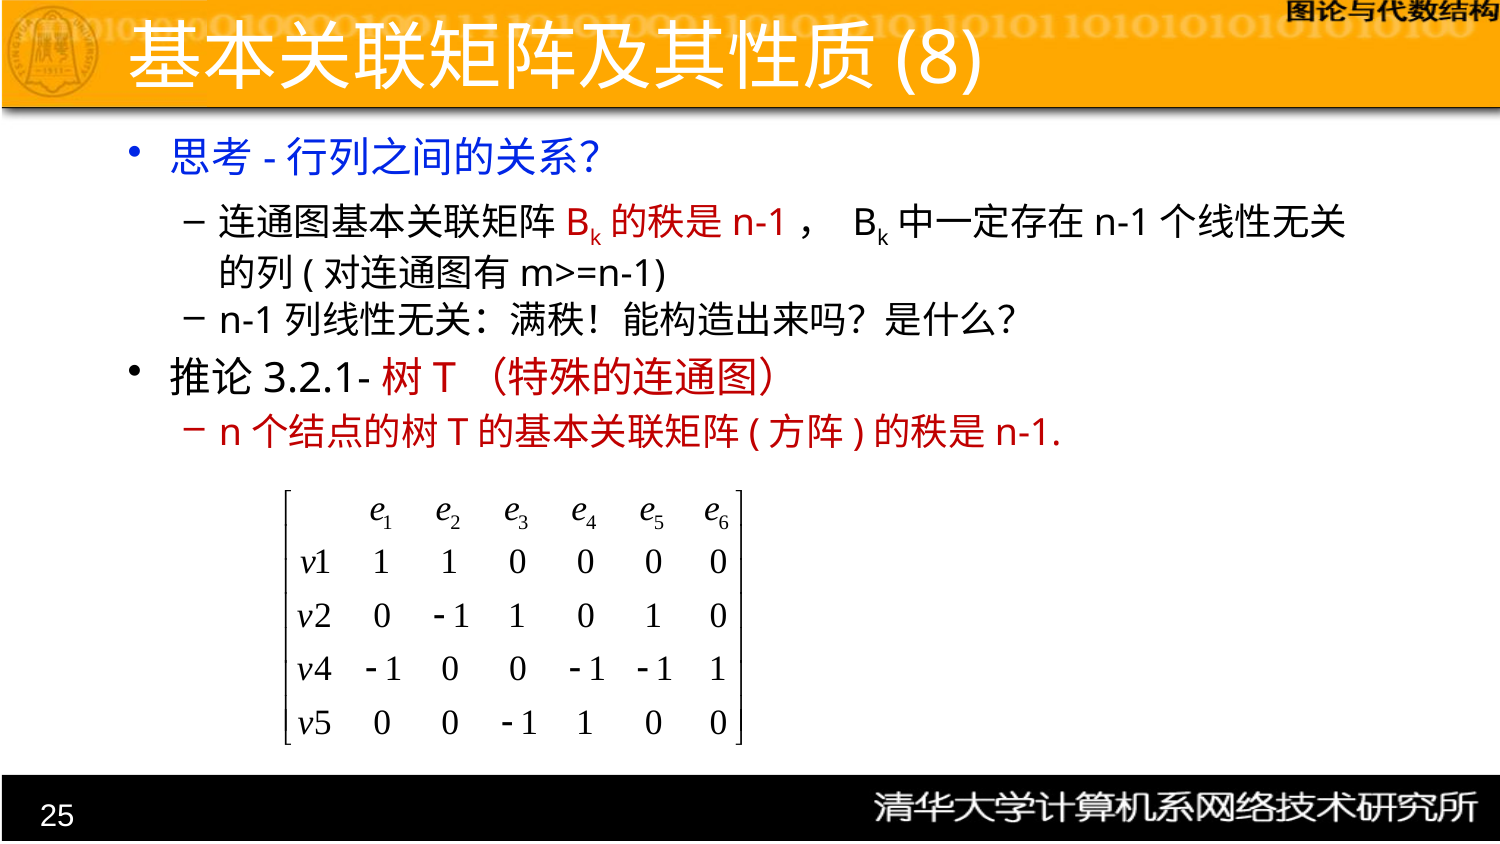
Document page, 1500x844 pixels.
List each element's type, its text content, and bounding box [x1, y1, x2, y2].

picture [1, 0, 1500, 841]
list 思考-行列之间的关系？ 连通图基本关联矩阵Bk的秩是n-1， Bk中一定存在n-1个线性无关的列(对连通图有m>=n-1) n-1列线性无关：满秩！能构造出来吗？是什么？ 推论3.2.1-树T（特殊的连通图） n个结点的树T的基本关联矩阵(方阵)的秩是n-1. [112, 128, 1388, 795]
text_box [275, 484, 755, 752]
title 基本关联矩阵及其性质(8) [112, 1, 1350, 105]
